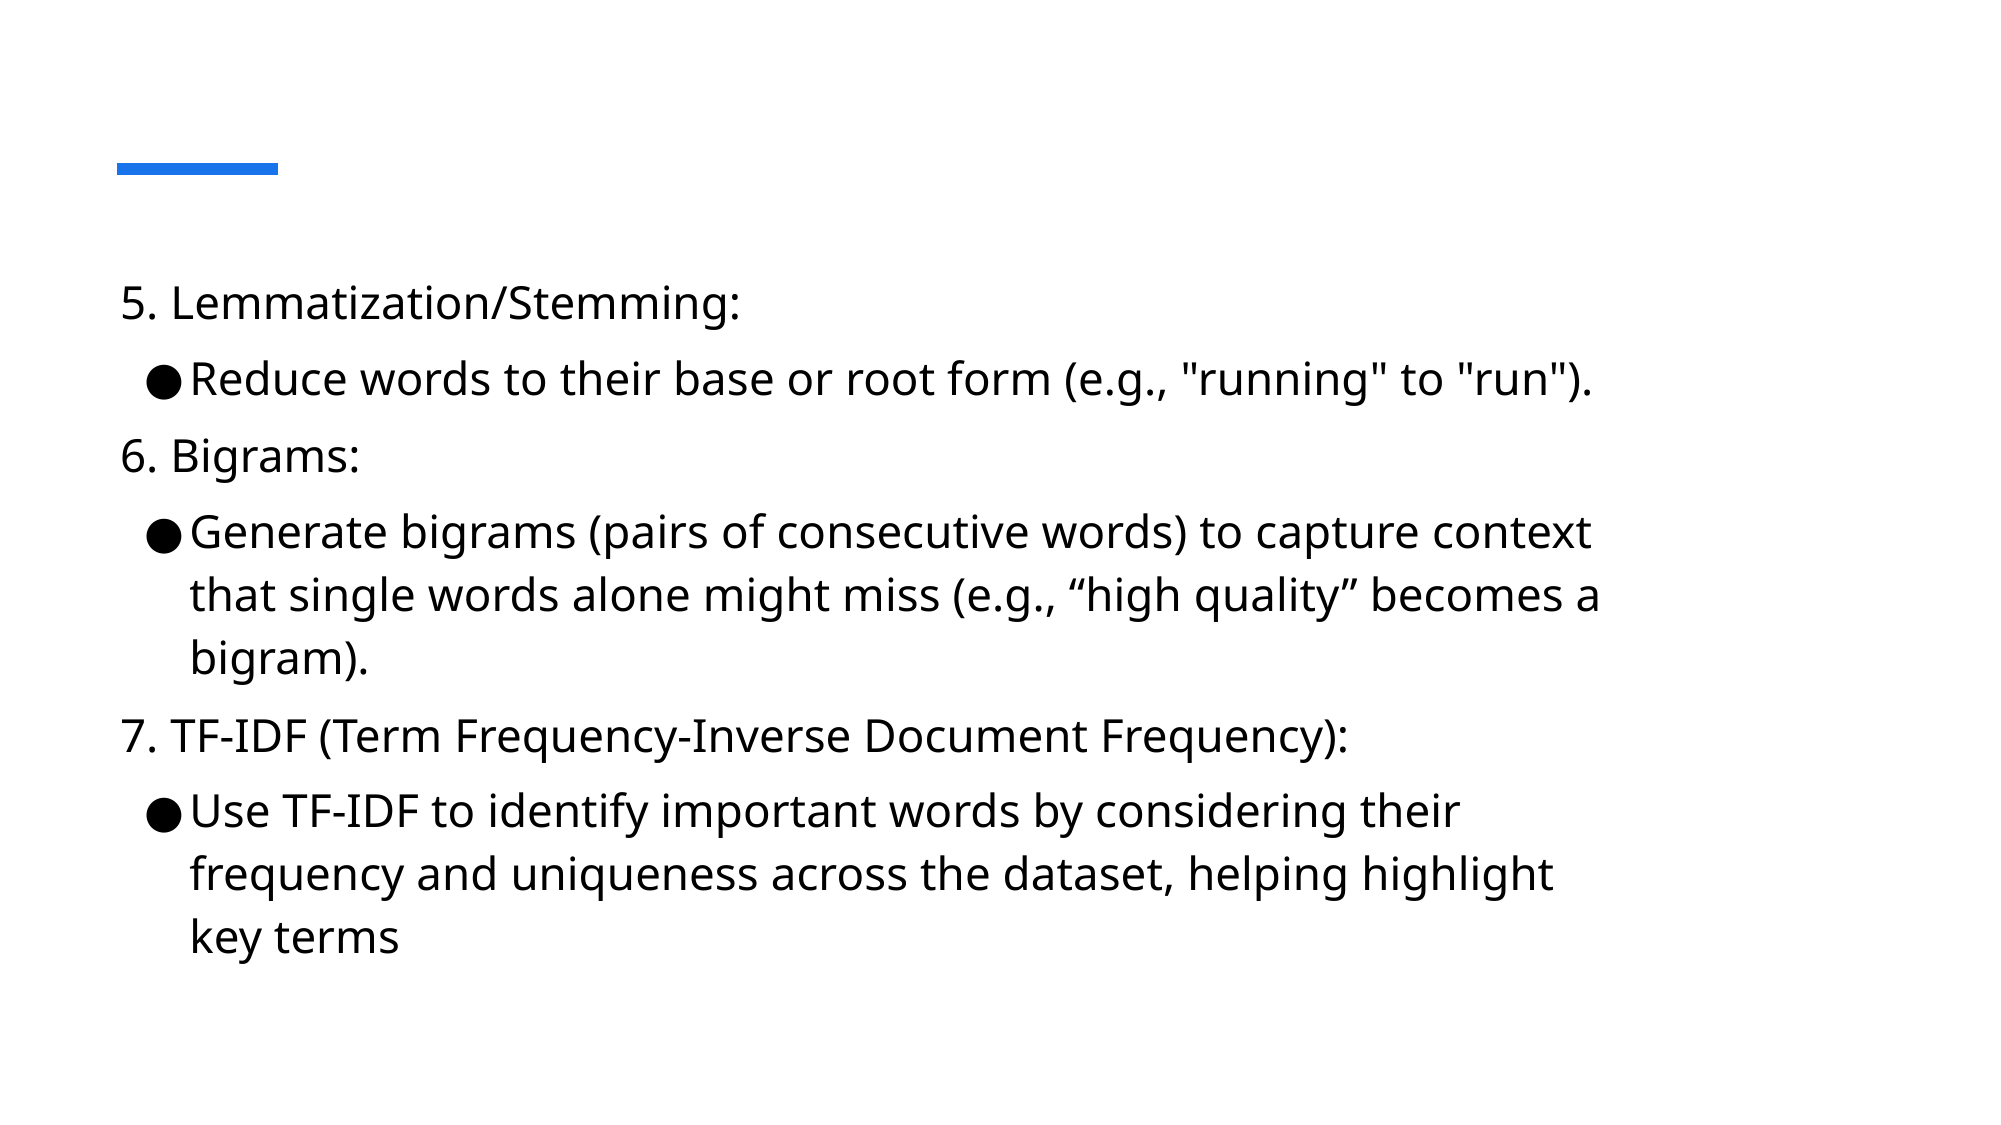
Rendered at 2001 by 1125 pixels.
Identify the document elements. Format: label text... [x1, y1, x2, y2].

list 5. Lemmatization/Stemming: Reduce words to their base or root form (e.g., "running" to "run"). 6. Bigrams: Generate bigrams (pairs of consecutive words) to capture context that single words alone might miss (e.g., “high quality” becomes a bigram). 7. TF-IDF (Term Frequency-Inverse Document Frequency): Use TF-IDF to identify important words by considering their frequency and uniqueness across the dataset, helping highlight key terms [104, 258, 1644, 984]
